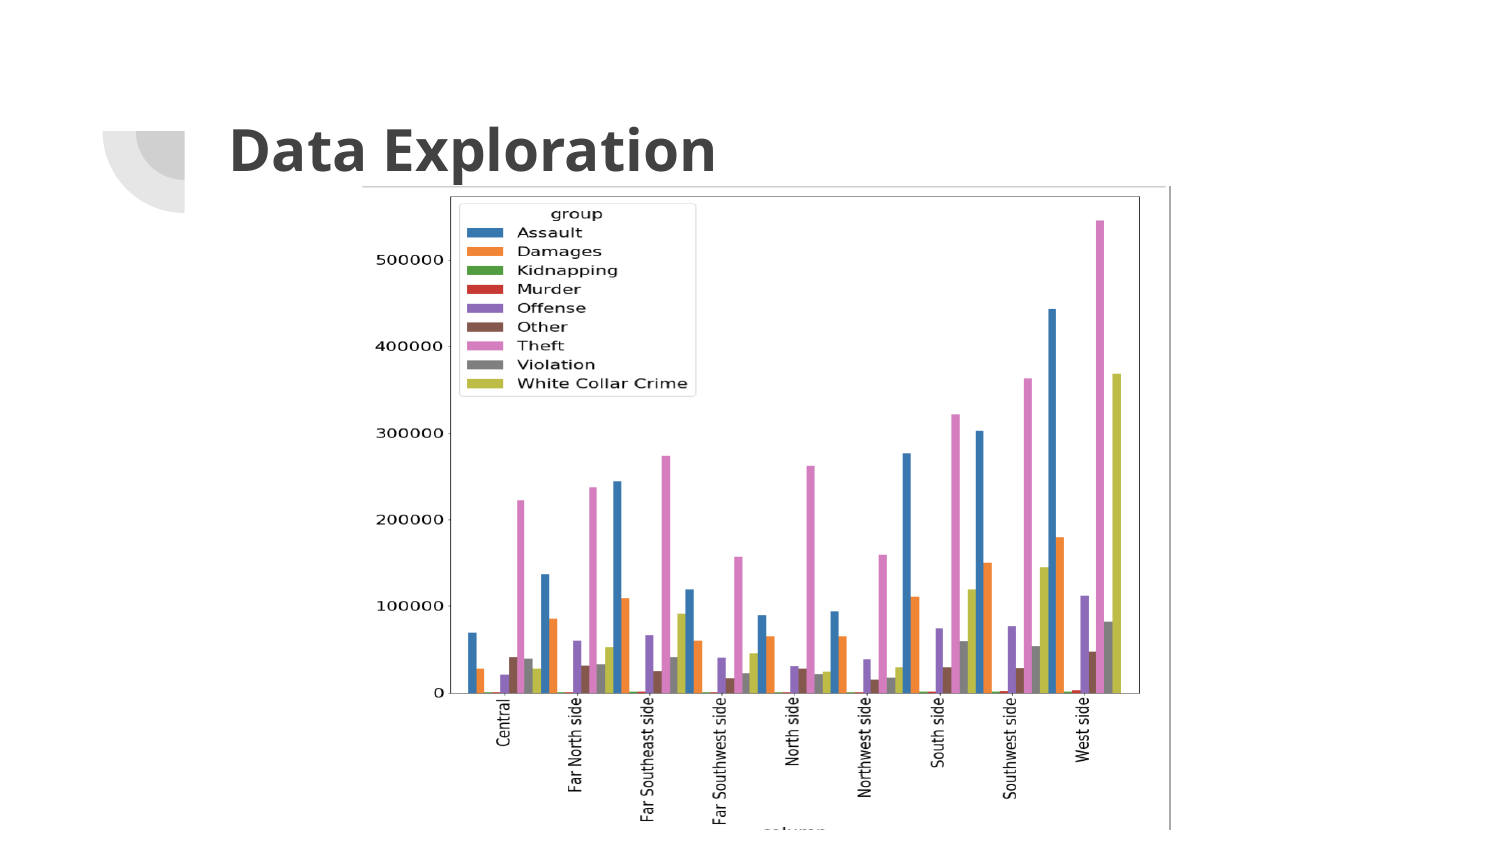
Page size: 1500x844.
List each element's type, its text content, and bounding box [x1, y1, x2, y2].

picture [357, 186, 1177, 830]
title Data Exploration [213, 98, 1368, 263]
